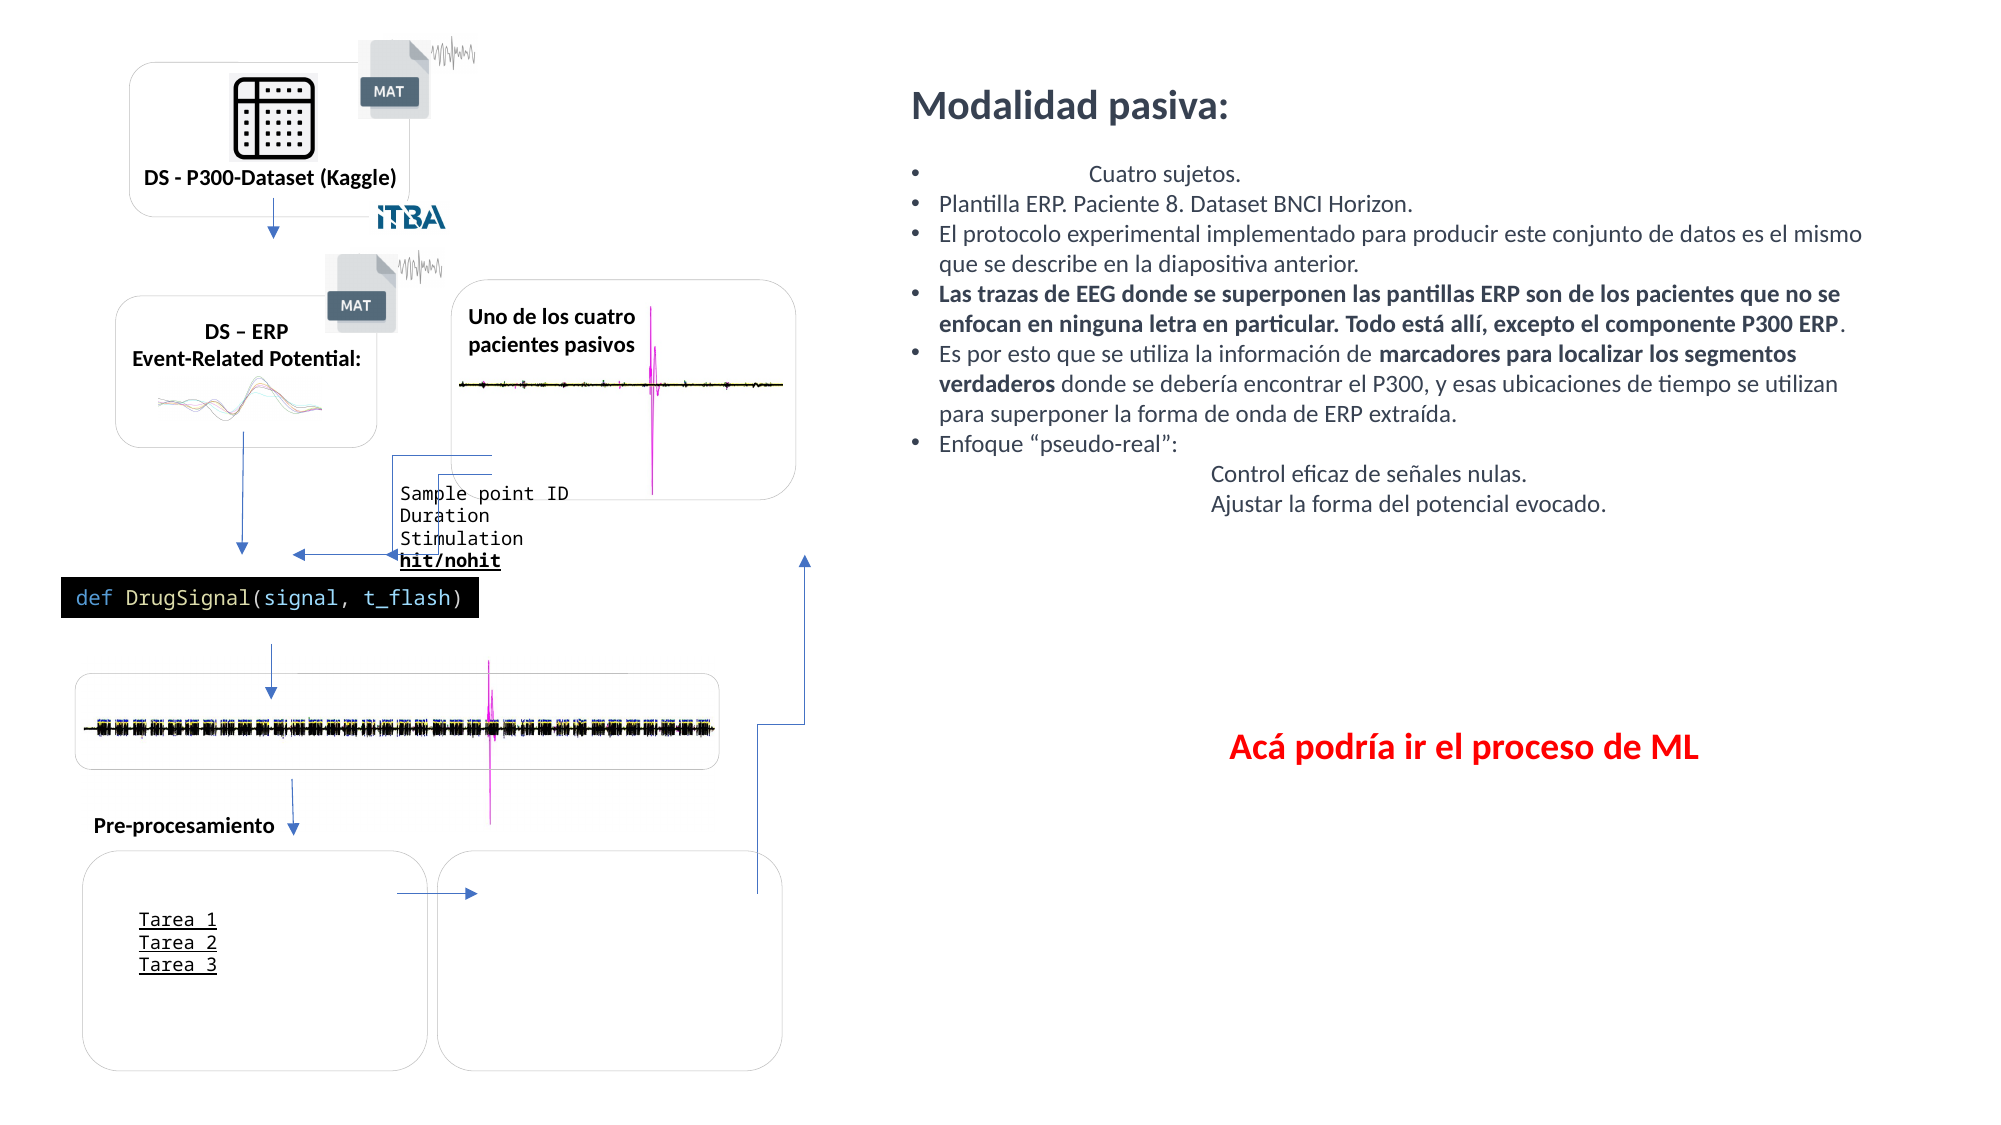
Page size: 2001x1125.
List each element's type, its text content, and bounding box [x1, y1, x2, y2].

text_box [611, 700, 951, 748]
text_box Tarea 1 Tarea 2 Tarea 3 [123, 900, 332, 983]
picture [229, 73, 318, 162]
text_box [436, 849, 784, 1072]
picture [325, 247, 445, 333]
picture [368, 201, 450, 235]
text_box def DrugSignal(signal, t_flash) [61, 577, 479, 618]
text_box [128, 61, 411, 219]
picture [157, 376, 323, 421]
text_box Pre-procesamiento [77, 803, 292, 846]
text_box [715, 748, 721, 766]
picture [459, 302, 783, 500]
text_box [292, 455, 492, 555]
picture [81, 656, 715, 832]
text_box [74, 675, 81, 768]
text_box Acá podría ir el proceso de ML [1214, 714, 1911, 775]
text_box [114, 294, 378, 449]
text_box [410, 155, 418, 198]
text_box Modalidad pasiva: Cuatro sujetos. Plantilla ERP. Paciente 8. Dataset BNCI Horizon. El protocolo experimental implementado para producir este conjunto de datos es el mismo que se describe en la diapositiva anterior. Las trazas de EEG donde se superponen las pantillas ERP son de los pacientes que no se enfocan en ninguna letra en particular. Todo está allí, excepto el componente P300 ERP. Es por esto que se utiliza la información de marcadores para localizar los segmentos verdaderos donde se debería encontrar el P300, y esas ubicaciones de tiempo se utilizan para superponer la forma de onda de ERP extraída. Enfoque “pseudo-real”: Control eficaz de señales nulas. Ajustar la forma del potencial evocado. [896, 70, 1897, 525]
picture [358, 33, 478, 119]
text_box Sample point ID Duration Stimulation hit/nohit [385, 500, 593, 579]
text_box [715, 677, 721, 700]
text_box [81, 849, 429, 1072]
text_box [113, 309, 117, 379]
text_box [385, 474, 492, 555]
text_box [450, 278, 797, 493]
